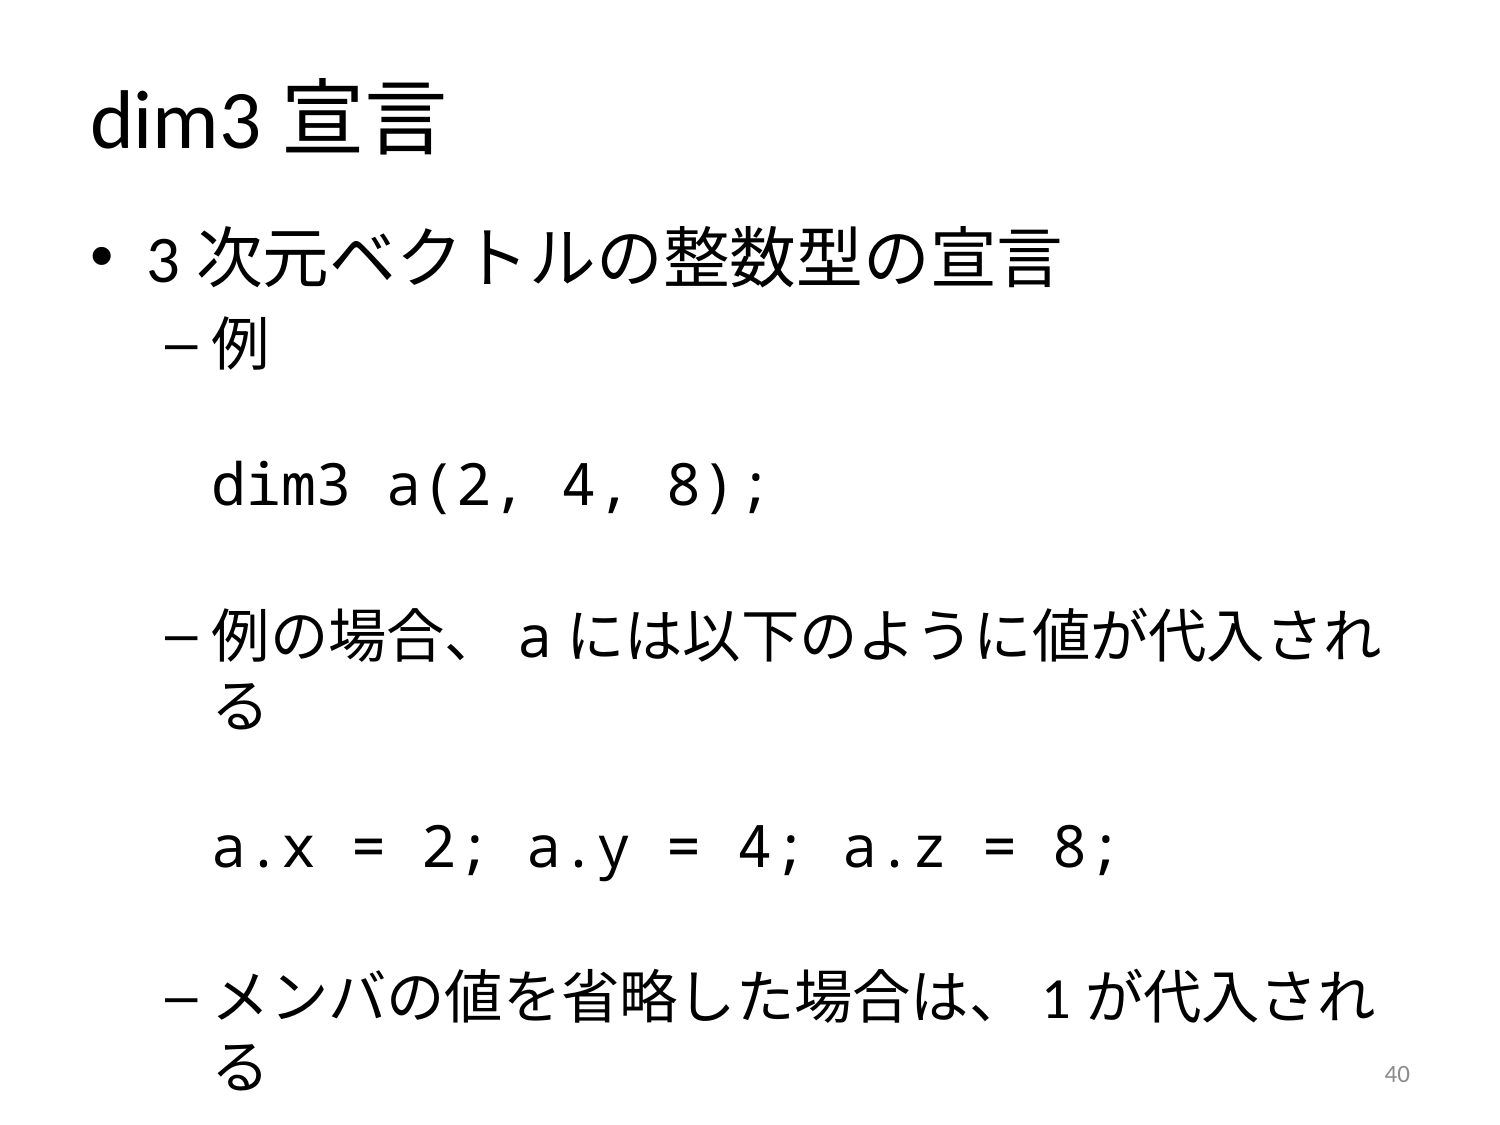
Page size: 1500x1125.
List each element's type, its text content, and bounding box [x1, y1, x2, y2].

slide_number 39 [1074, 1042, 1425, 1103]
title dim3宣言 [74, 44, 1426, 185]
list 3次元ベクトルの整数型の宣言 例 dim3 a(2, 4, 8); 例の場合、aには以下のように値が代入される a.x = 2; a.y = 4; a.z = 8; メンバの値を省略した場合は、1が代入される [74, 207, 1426, 1036]
